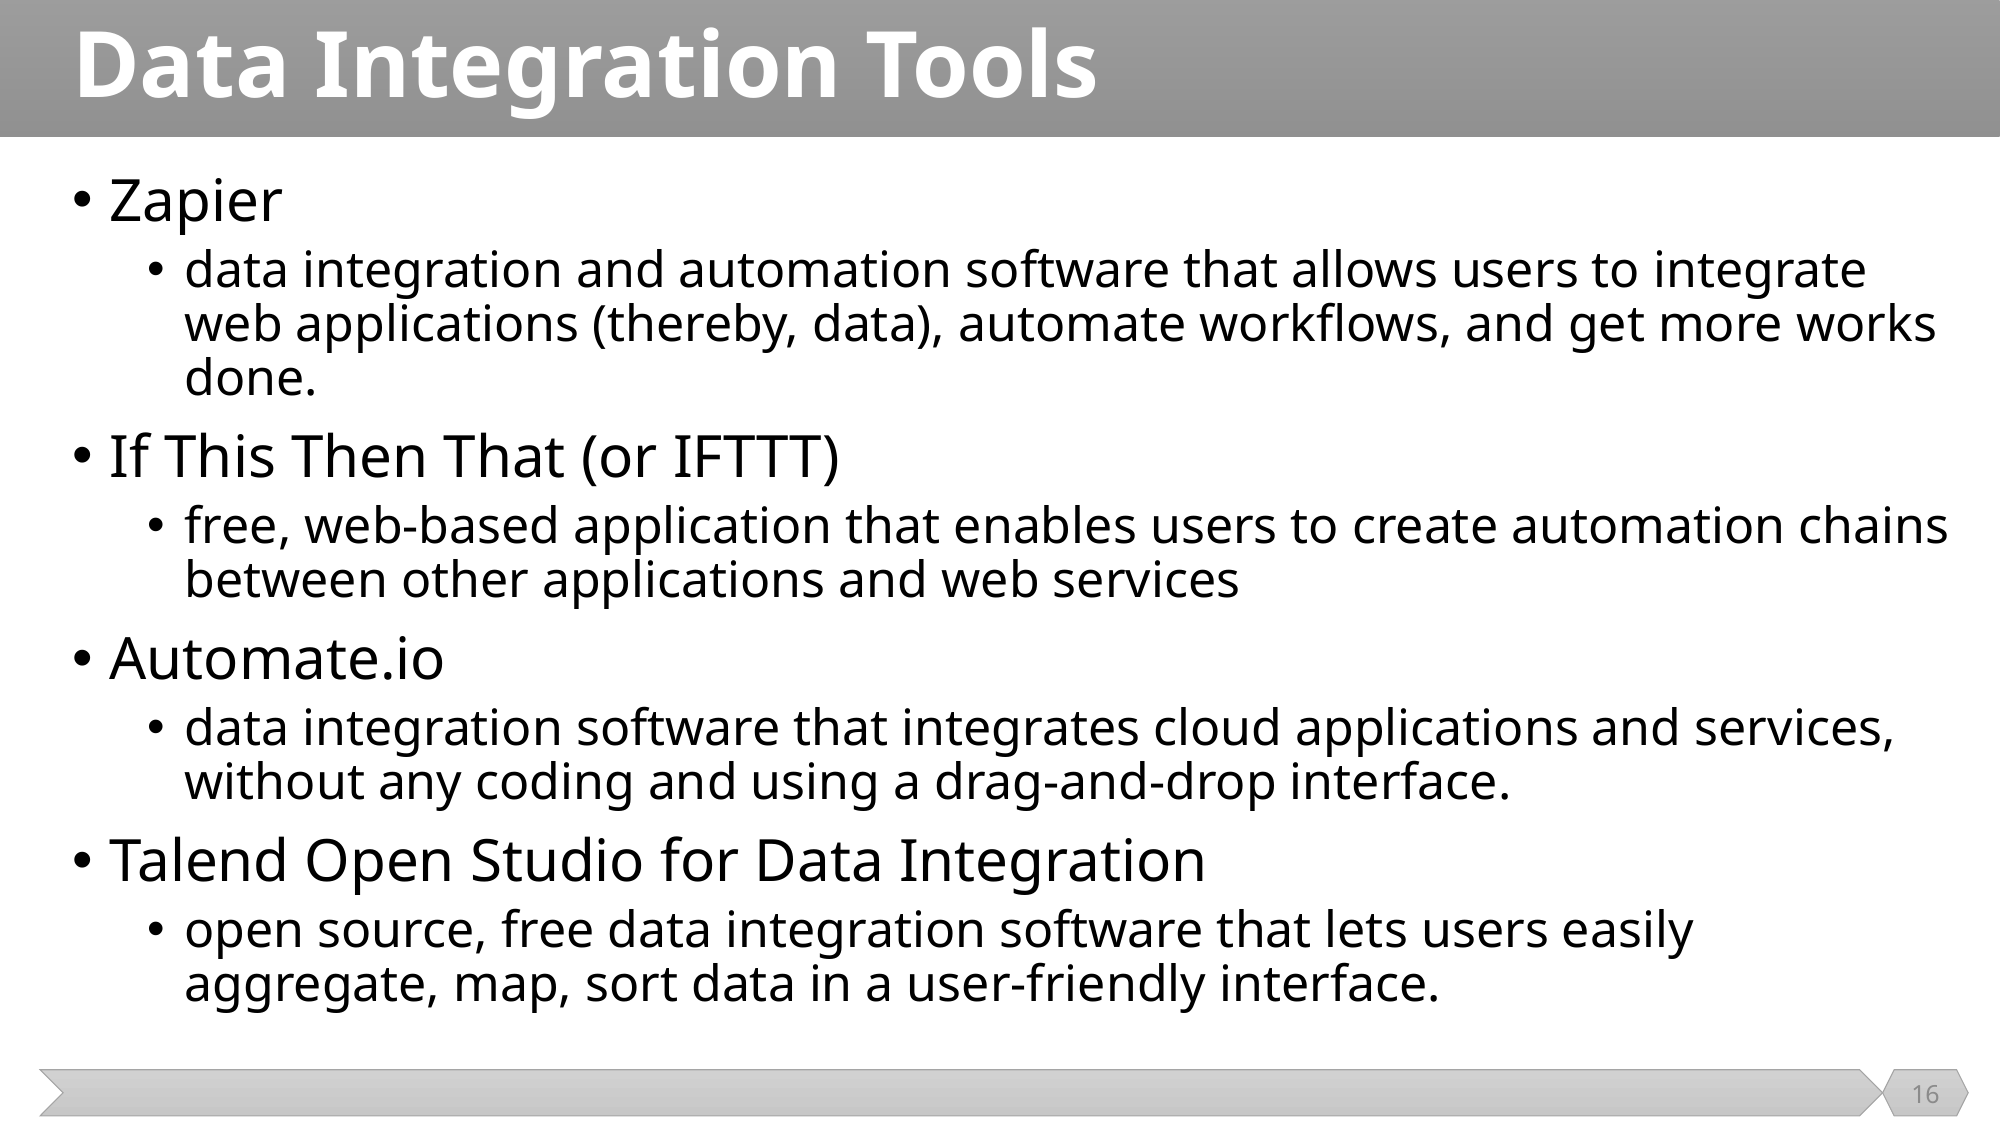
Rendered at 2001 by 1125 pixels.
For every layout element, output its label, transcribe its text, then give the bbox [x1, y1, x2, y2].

list Zapier data integration and automation software that allows users to integrate web applications (thereby, data), automate workflows, and get more works done. If This Then That (or IFTTT) free, web-based application that enables users to create automation chains between other applications and web services Automate.io data integration software that integrates cloud applications and services, without any coding and using a drag-and-drop interface. Talend Open Studio for Data Integration open source, free data integration software that lets users easily aggregate, map, sort data in a user-friendly interface. [56, 163, 1969, 1061]
slide_number 16 [1882, 1065, 1969, 1125]
title Data Integration Tools [56, 0, 1969, 137]
